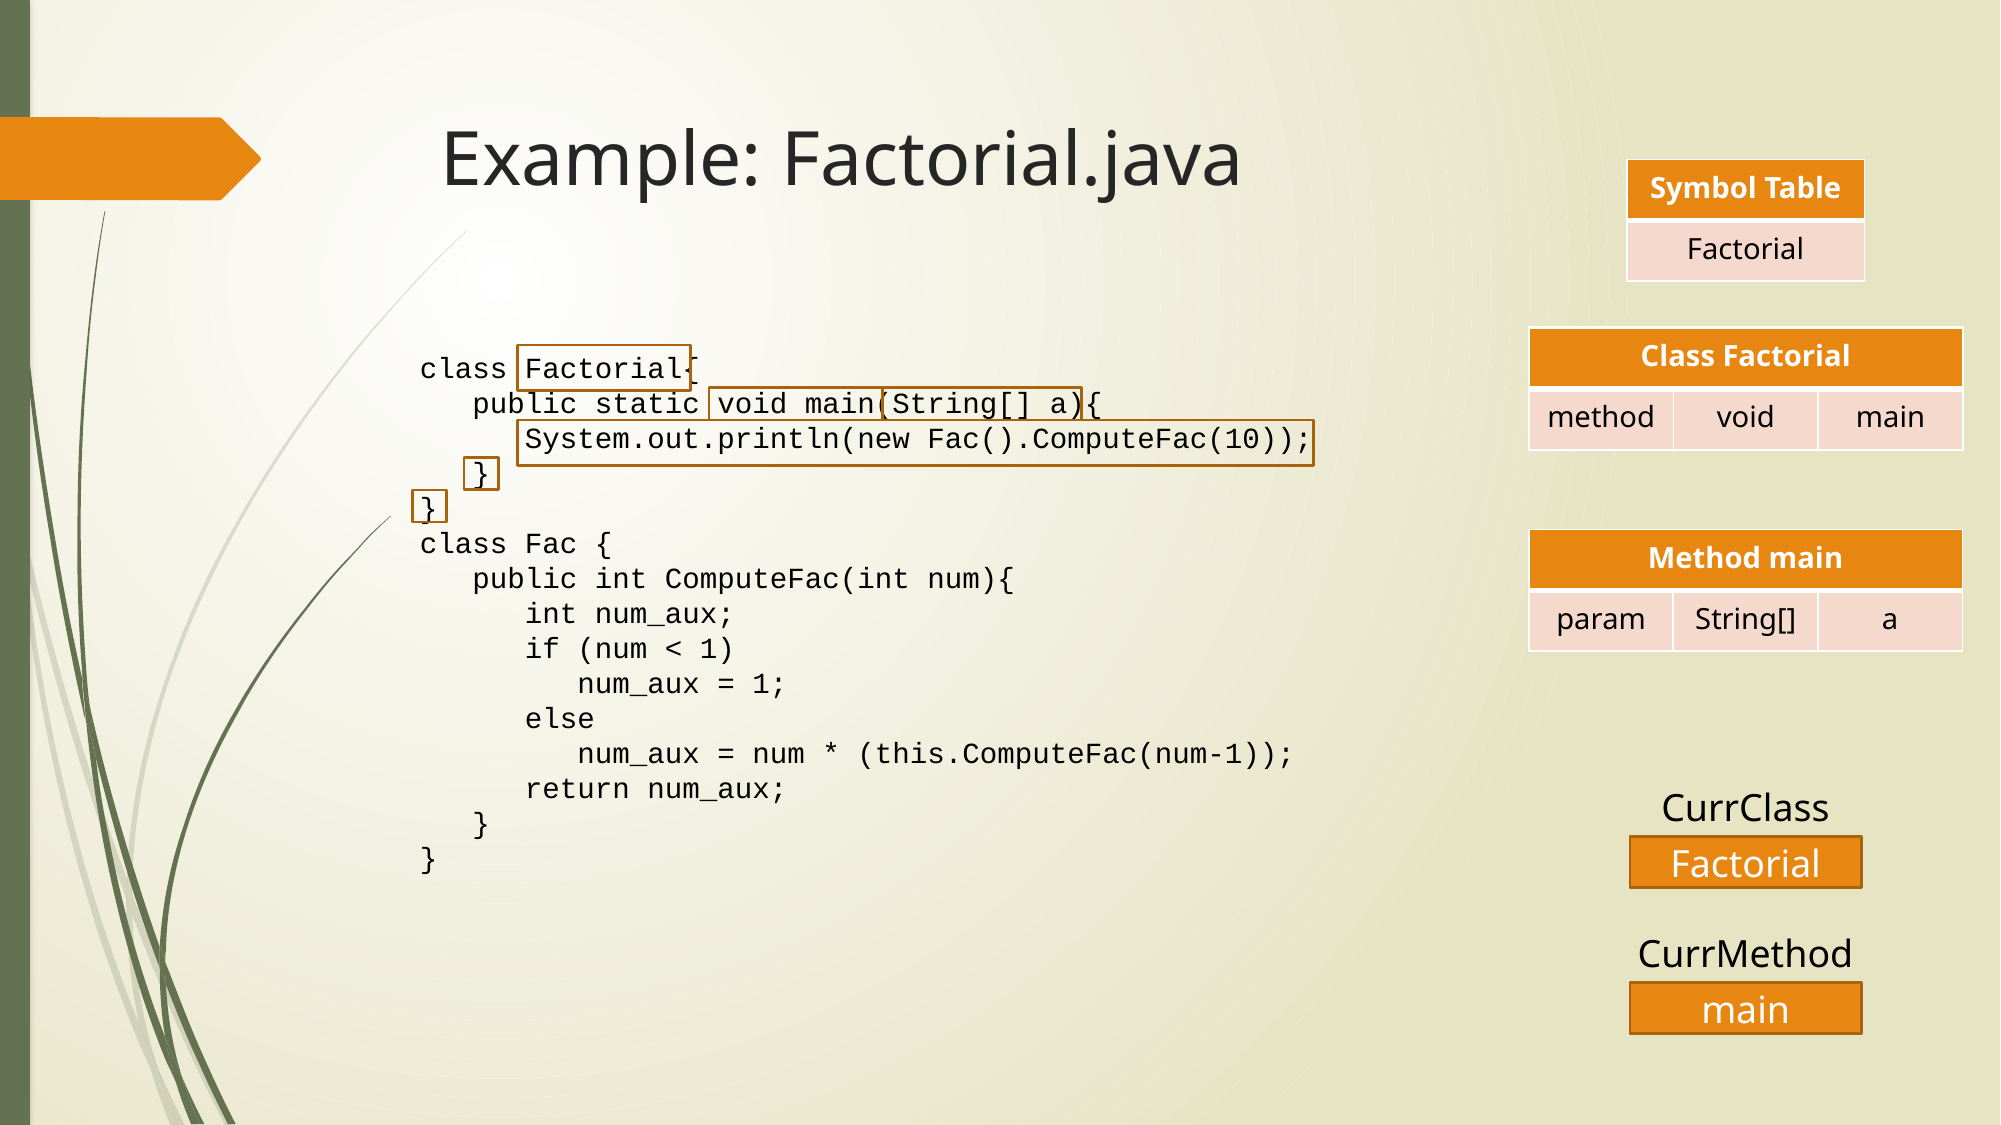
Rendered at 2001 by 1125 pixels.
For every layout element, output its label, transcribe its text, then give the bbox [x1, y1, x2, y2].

table_cell param [1530, 593, 1672, 650]
table_cell method [1530, 392, 1673, 449]
table_cell Factorial [1628, 223, 1864, 280]
text_box class Factorial{ public static void main(String[] a){ System.out.println(new Fac().ComputeFac(10)); } } class Fac { public int ComputeFac(int num){ int num_aux; if (num < 1) num_aux = 1; else num_aux = num * (this.ComputeFac(num-1)); return num_aux; } } [405, 342, 1330, 882]
text_box [516, 344, 692, 392]
table_cell void [1674, 392, 1817, 449]
text_box [411, 489, 448, 523]
text_box main [1629, 981, 1863, 1035]
text_box [881, 386, 1083, 419]
table_cell a [1819, 593, 1962, 650]
text_box CurrMethod [1622, 922, 1869, 982]
text_box [516, 419, 1315, 467]
table_header Symbol Table [1628, 160, 1864, 218]
title Example: Factorial.java [425, 102, 1888, 313]
table_cell String[] [1674, 593, 1817, 650]
text_box Factorial [1629, 835, 1863, 889]
table_cell main [1819, 392, 1962, 449]
text_box [708, 386, 881, 419]
text_box CurrClass [1646, 776, 1845, 835]
table_header Method main [1530, 530, 1962, 588]
text_box [463, 456, 500, 491]
table_header Class Factorial [1530, 329, 1962, 386]
